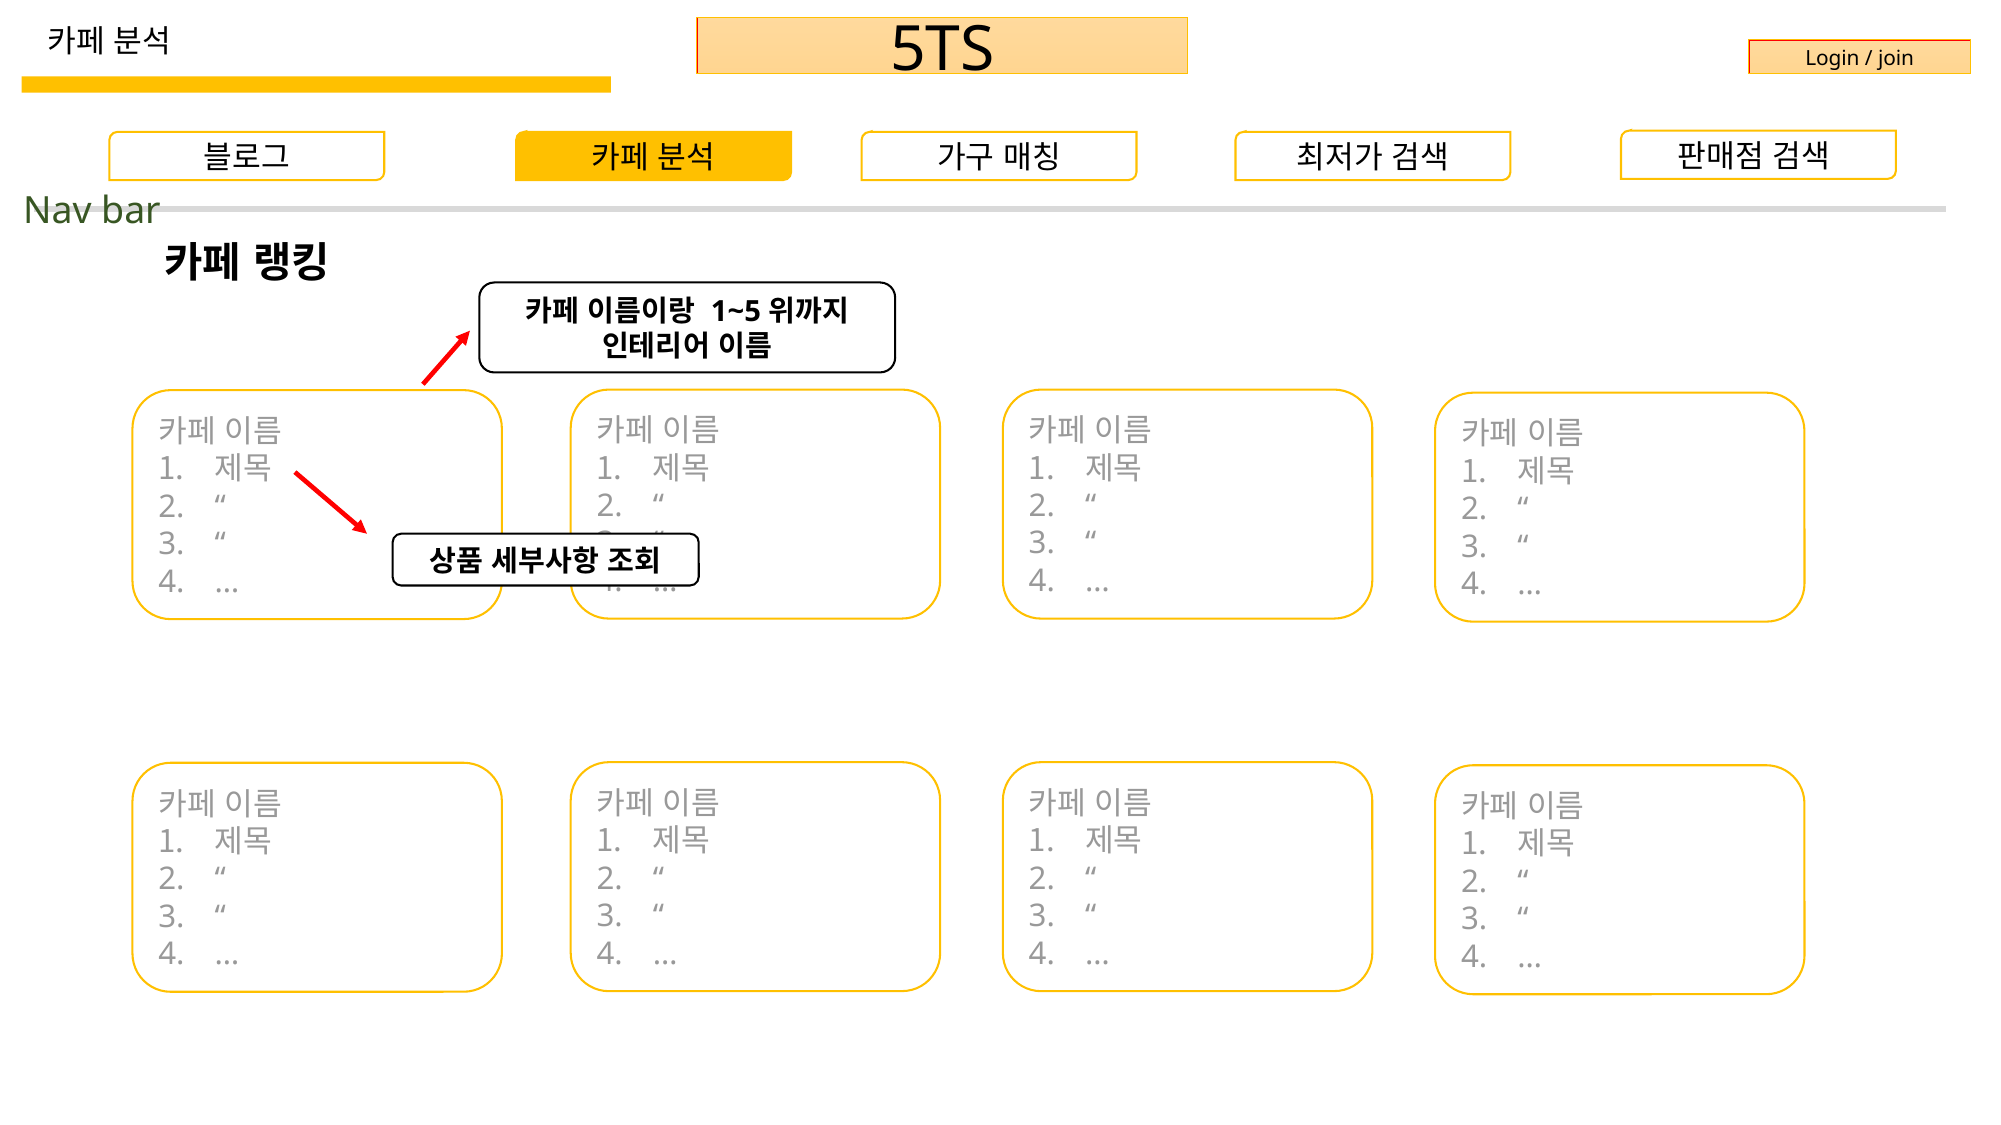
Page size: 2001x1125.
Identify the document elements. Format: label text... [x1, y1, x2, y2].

text_box [21, 76, 611, 93]
text_box 가구 매칭 [860, 129, 1138, 182]
text_box Login / join [1748, 39, 1971, 74]
text_box [176, 203, 1949, 215]
text_box 카페 이름 제목 “ “ … [131, 389, 503, 621]
text_box 카페 랭킹 [149, 228, 410, 293]
text_box 카페 이름 제목 “ “ … [1001, 388, 1374, 620]
text_box 카페 분석 [515, 129, 793, 182]
text_box 카페 이름 제목 “ “ … [131, 761, 503, 993]
text_box 카페 이름 제목 “ “ … [1001, 761, 1374, 993]
text_box 카페 이름이랑 1~5위까지 인테리어 이름 [478, 281, 897, 374]
text_box 블로그 [108, 130, 386, 182]
text_box 판매점 검색 [1619, 128, 1897, 180]
text_box 카페 이름 제목 “ “ … [569, 761, 942, 993]
text_box 카페 이름 제목 “ “ … [1434, 764, 1806, 996]
text_box 상품 세부사항 조회 [391, 532, 700, 587]
text_box Nav bar [8, 178, 176, 239]
text_box 카페 분석 [32, 12, 475, 74]
text_box 5TS [696, 17, 1188, 74]
text_box 최저가 검색 [1234, 129, 1512, 182]
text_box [294, 472, 367, 534]
text_box 카페 이름 제목 “ “ … [1434, 391, 1806, 623]
text_box 카페 이름 제목 “ “ … [569, 388, 942, 620]
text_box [422, 330, 470, 385]
